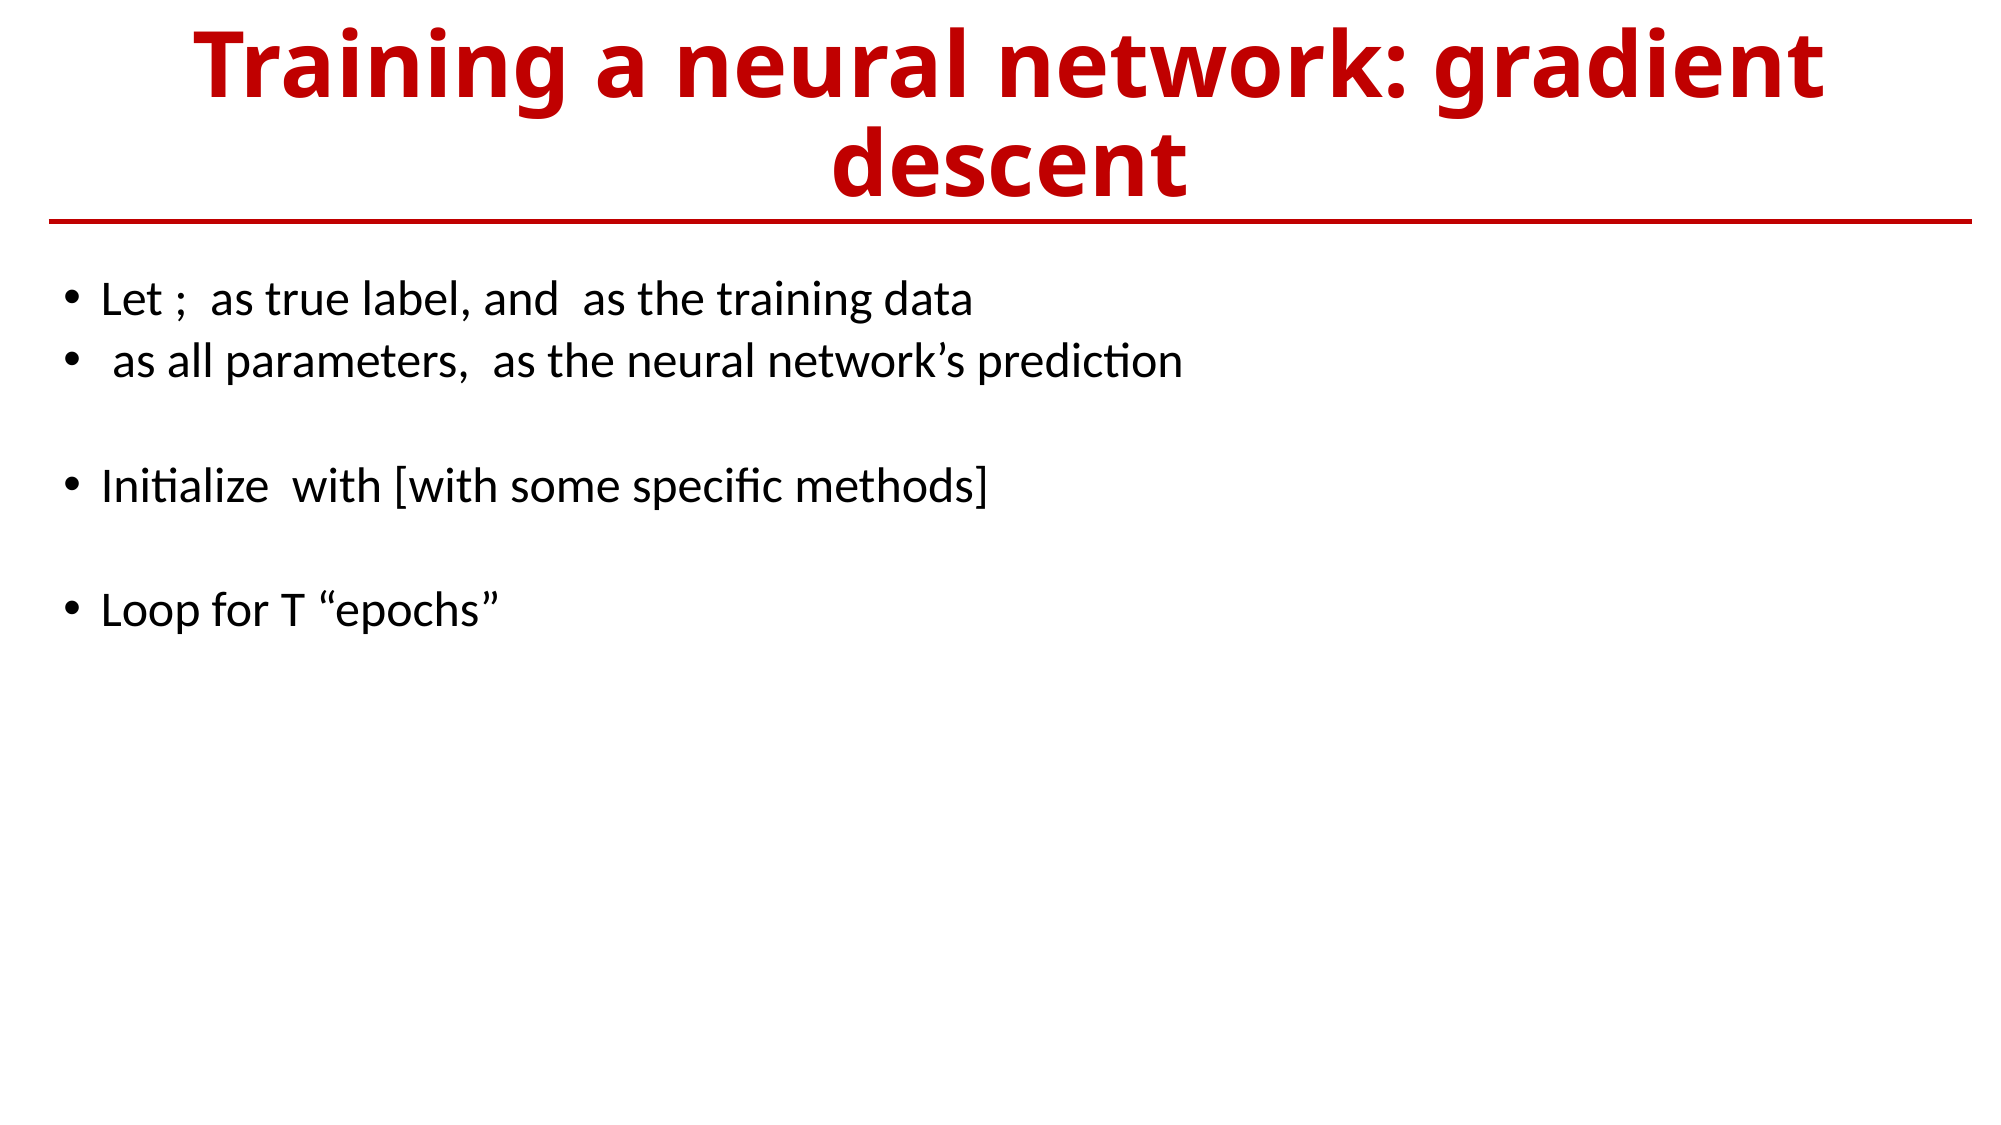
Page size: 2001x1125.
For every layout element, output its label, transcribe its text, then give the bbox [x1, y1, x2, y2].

title Training a neural network: gradient descent [48, 41, 1972, 192]
